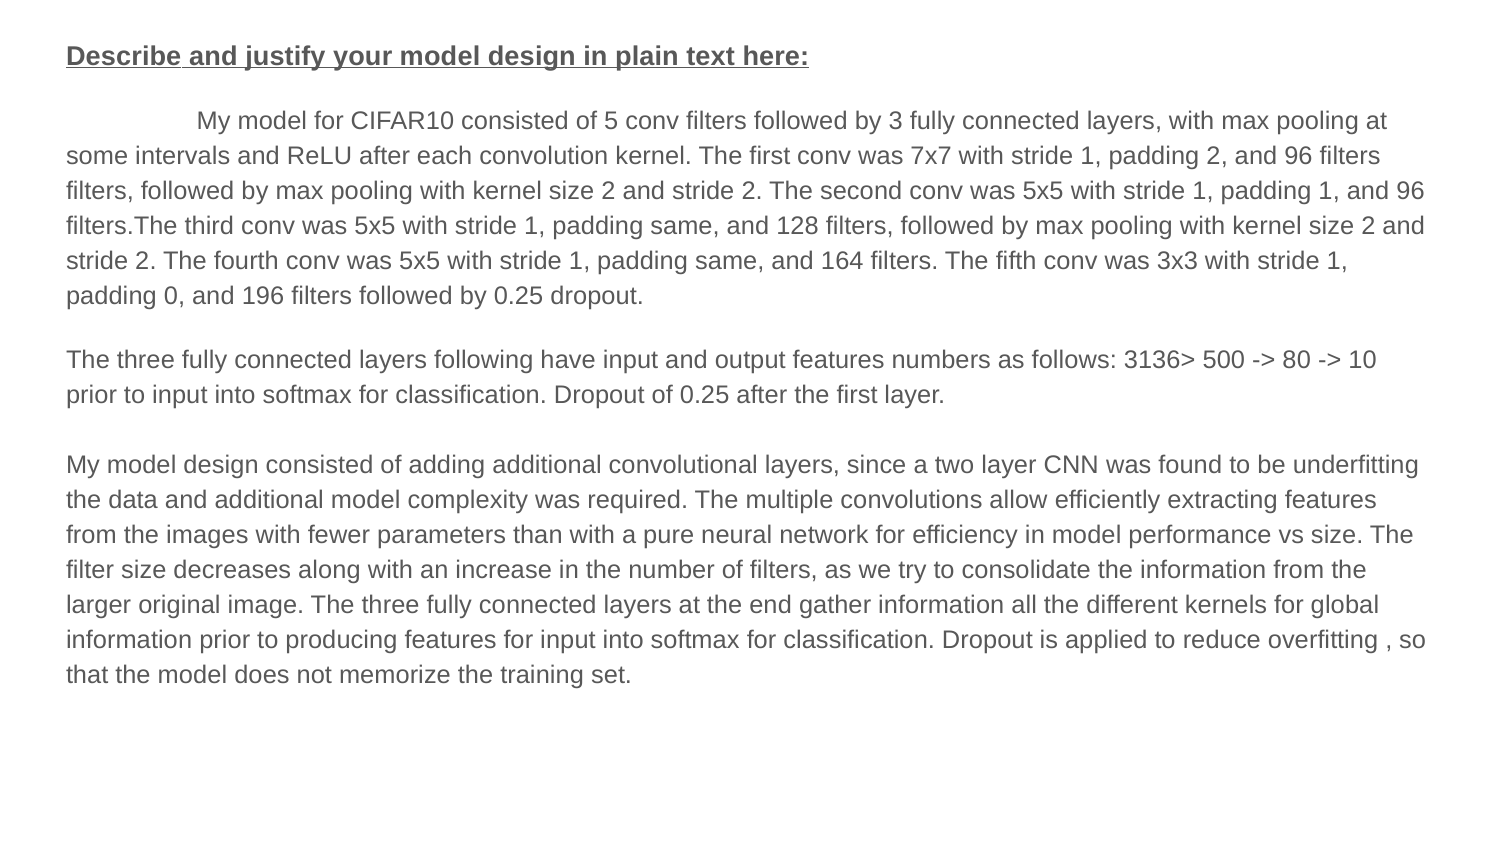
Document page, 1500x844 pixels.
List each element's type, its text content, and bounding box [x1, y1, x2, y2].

list Describe and justify your model design in plain text here: My model for CIFAR10 consisted of 5 conv filters followed by 3 fully connected layers, with max pooling at some intervals and ReLU after each convolution kernel. The first conv was 7x7 with stride 1, padding 2, and 96 filters filters, followed by max pooling with kernel size 2 and stride 2. The second conv was 5x5 with stride 1, padding 1, and 96 filters.The third conv was 5x5 with stride 1, padding same, and 128 filters, followed by max pooling with kernel size 2 and stride 2. The fourth conv was 5x5 with stride 1, padding same, and 164 filters. The fifth conv was 3x3 with stride 1, padding 0, and 196 filters followed by 0.25 dropout. The three fully connected layers following have input and output features numbers as follows: 3136> 500 -> 80 -> 10 prior to input into softmax for classification. Dropout of 0.25 after the first layer. My model design consisted of adding additional convolutional layers, since a two layer CNN was found to be underfitting the data and additional model complexity was required. The multiple convolutions allow efficiently extracting features from the images with fewer parameters than with a pure neural network for efficiency in model performance vs size. The filter size decreases along with an increase in the number of filters, as we try to consolidate the information from the larger original image. The three fully connected layers at the end gather information all the different kernels for global information prior to producing features for input into softmax for classification. Dropout is applied to reduce overfitting , so that the model does not memorize the training set. [50, 17, 1450, 771]
